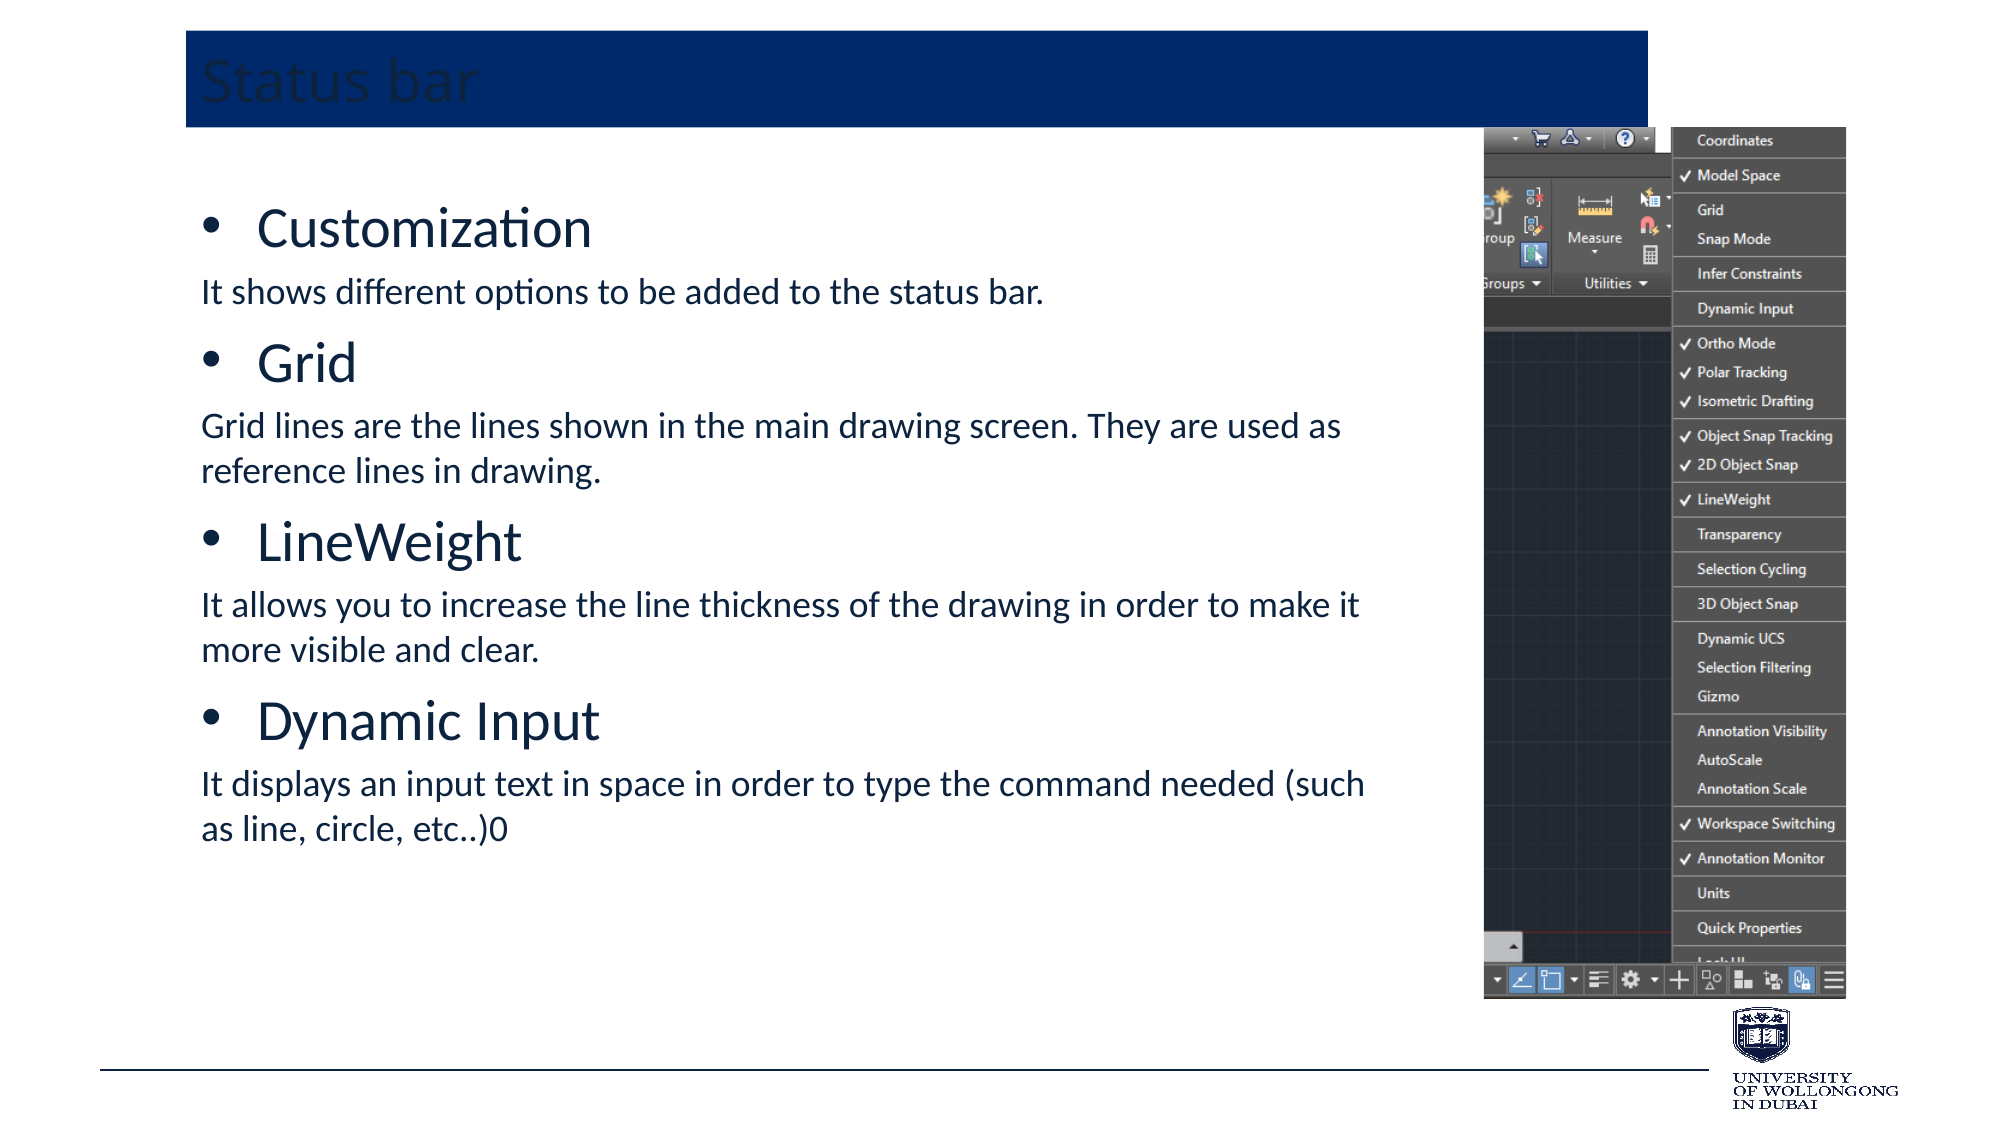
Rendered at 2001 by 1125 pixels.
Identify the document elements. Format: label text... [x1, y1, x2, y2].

picture [1483, 127, 1847, 999]
list Customization It shows different options to be added to the status bar. Grid Grid lines are the lines shown in the main drawing screen. They are used as reference lines in drawing. LineWeight It allows you to increase the line thickness of the drawing in order to make it more visible and clear. Dynamic Input It displays an input text in space in order to type the command needed (such as line, circle, etc..)0 [186, 182, 1414, 999]
title Status bar [186, 30, 1648, 128]
picture [1733, 1007, 1898, 1109]
